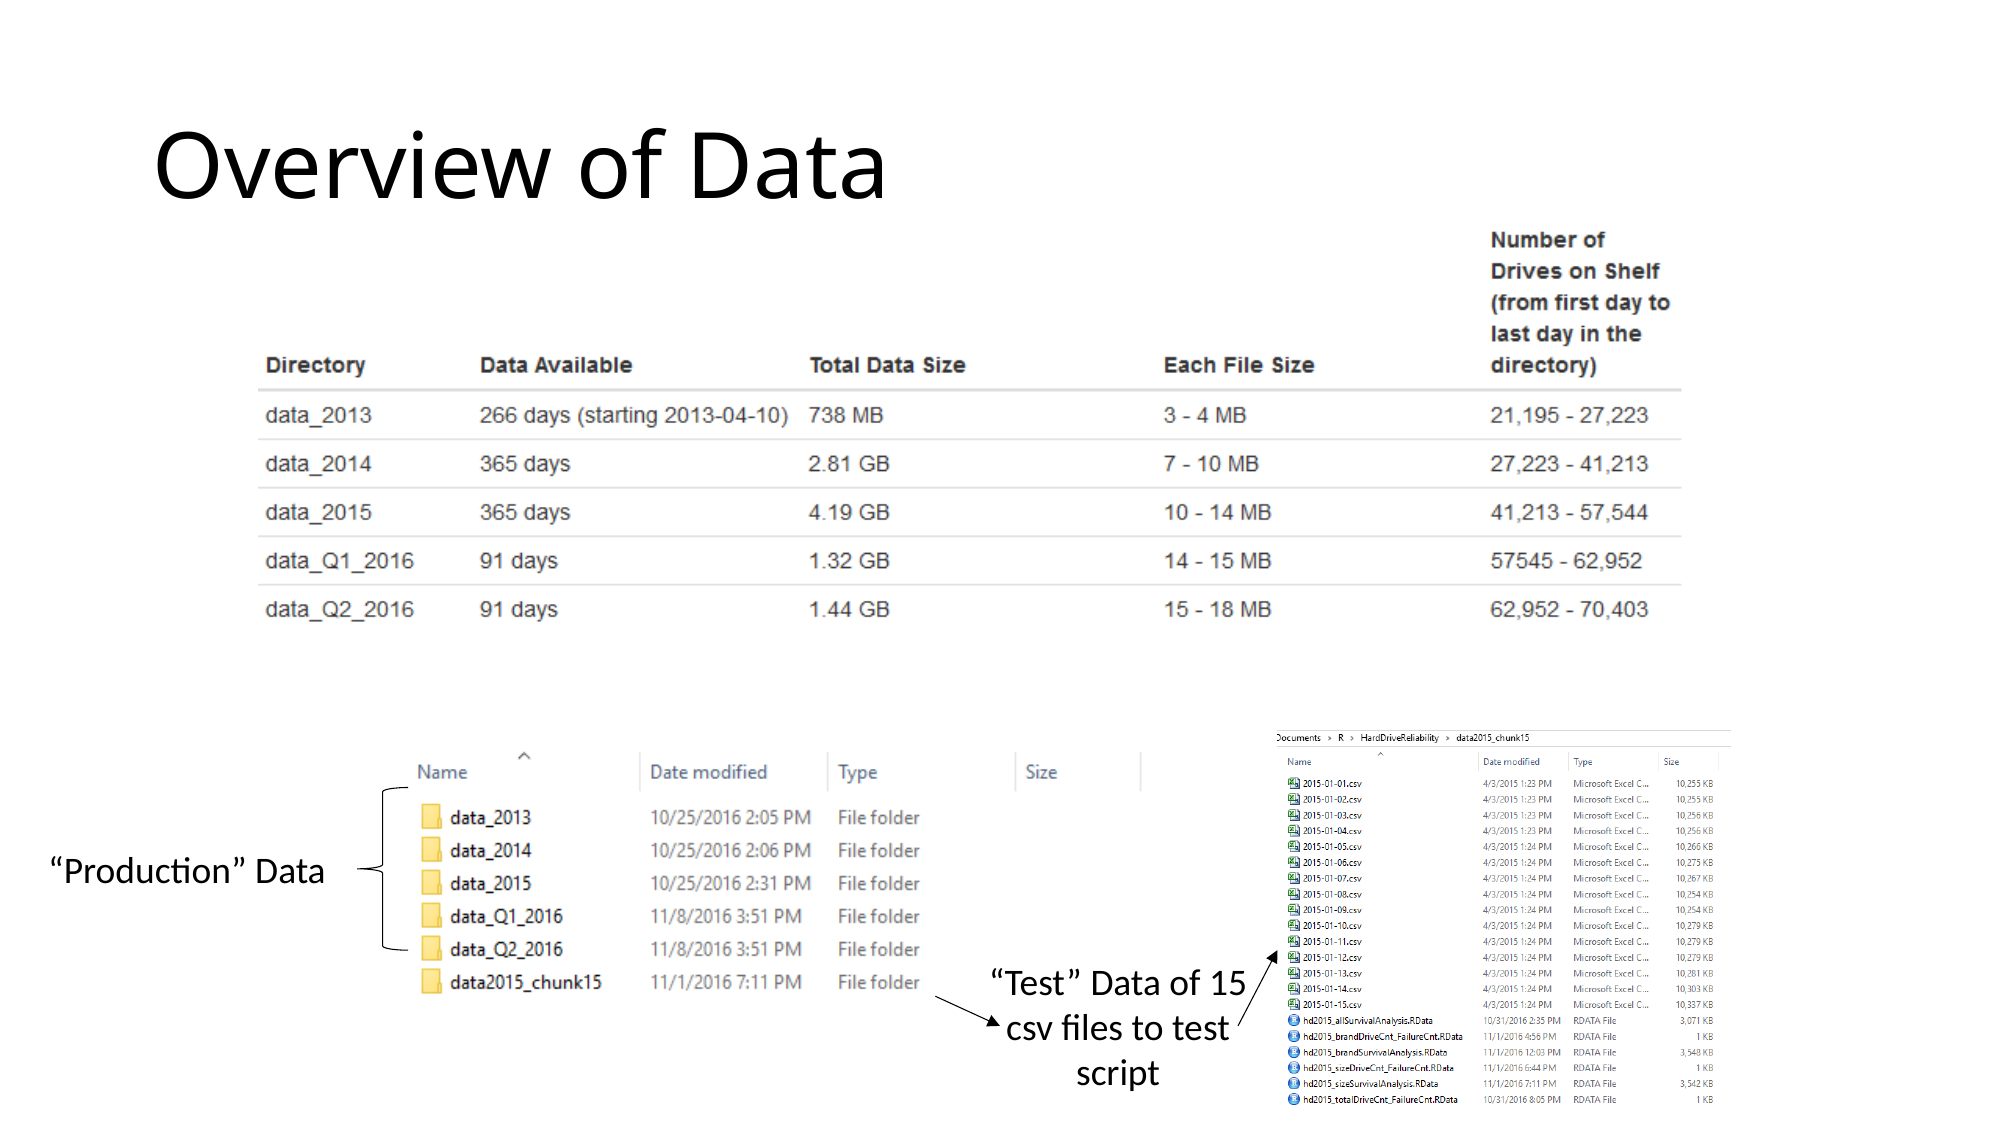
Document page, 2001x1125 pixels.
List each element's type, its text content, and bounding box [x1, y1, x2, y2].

text_box “Test” Data of 15 csv files to test script [972, 950, 1264, 1100]
text_box [357, 787, 400, 951]
title Overview of Data [137, 59, 1863, 278]
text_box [935, 996, 1000, 1026]
picture [400, 746, 1162, 997]
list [258, 218, 1688, 650]
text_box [1238, 950, 1278, 1026]
picture [1277, 730, 1731, 1113]
text_box “Production” Data [33, 838, 341, 899]
